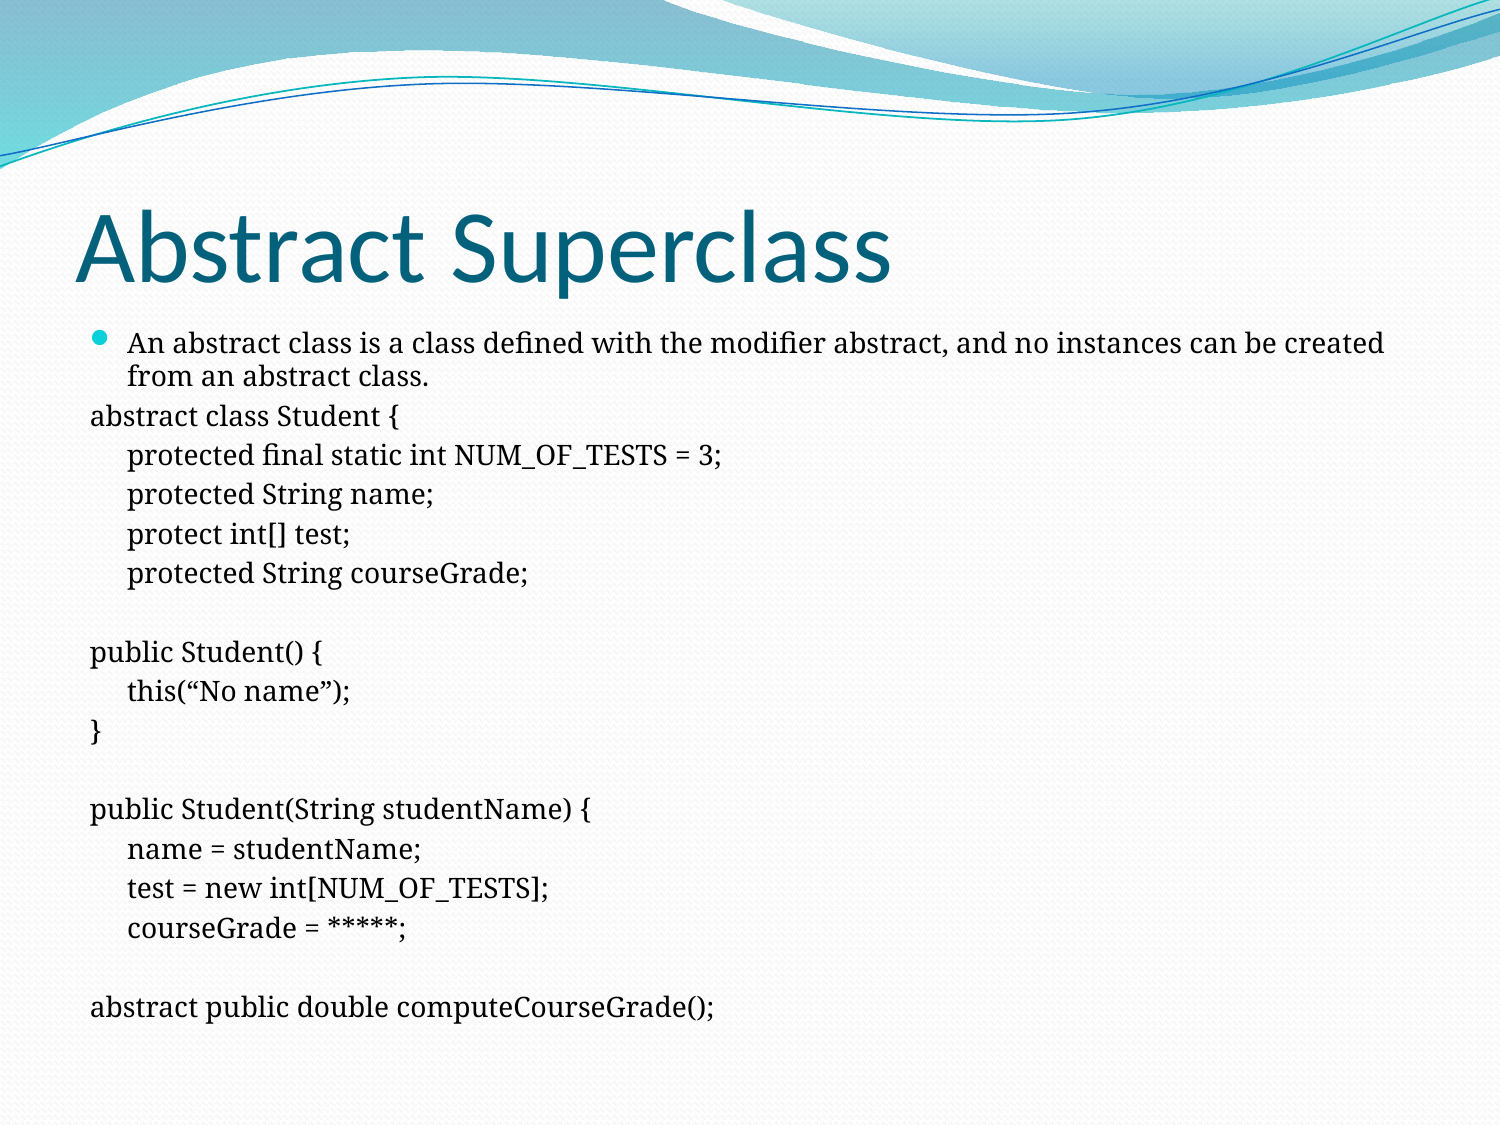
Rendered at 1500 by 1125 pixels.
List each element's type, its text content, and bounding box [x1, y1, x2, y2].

title Abstract Superclass [75, 115, 1425, 303]
list An abstract class is a class defined with the modifier abstract, and no instances can be created from an abstract class. abstract class Student { protected final static int NUM_OF_TESTS = 3; protected String name; protect int[] test; protected String courseGrade; public Student() { this(“No name”); } public Student(String studentName) { name = studentName; test = new int[NUM_OF_TESTS]; courseGrade = *****; abstract public double computeCourseGrade(); [75, 317, 1425, 1038]
